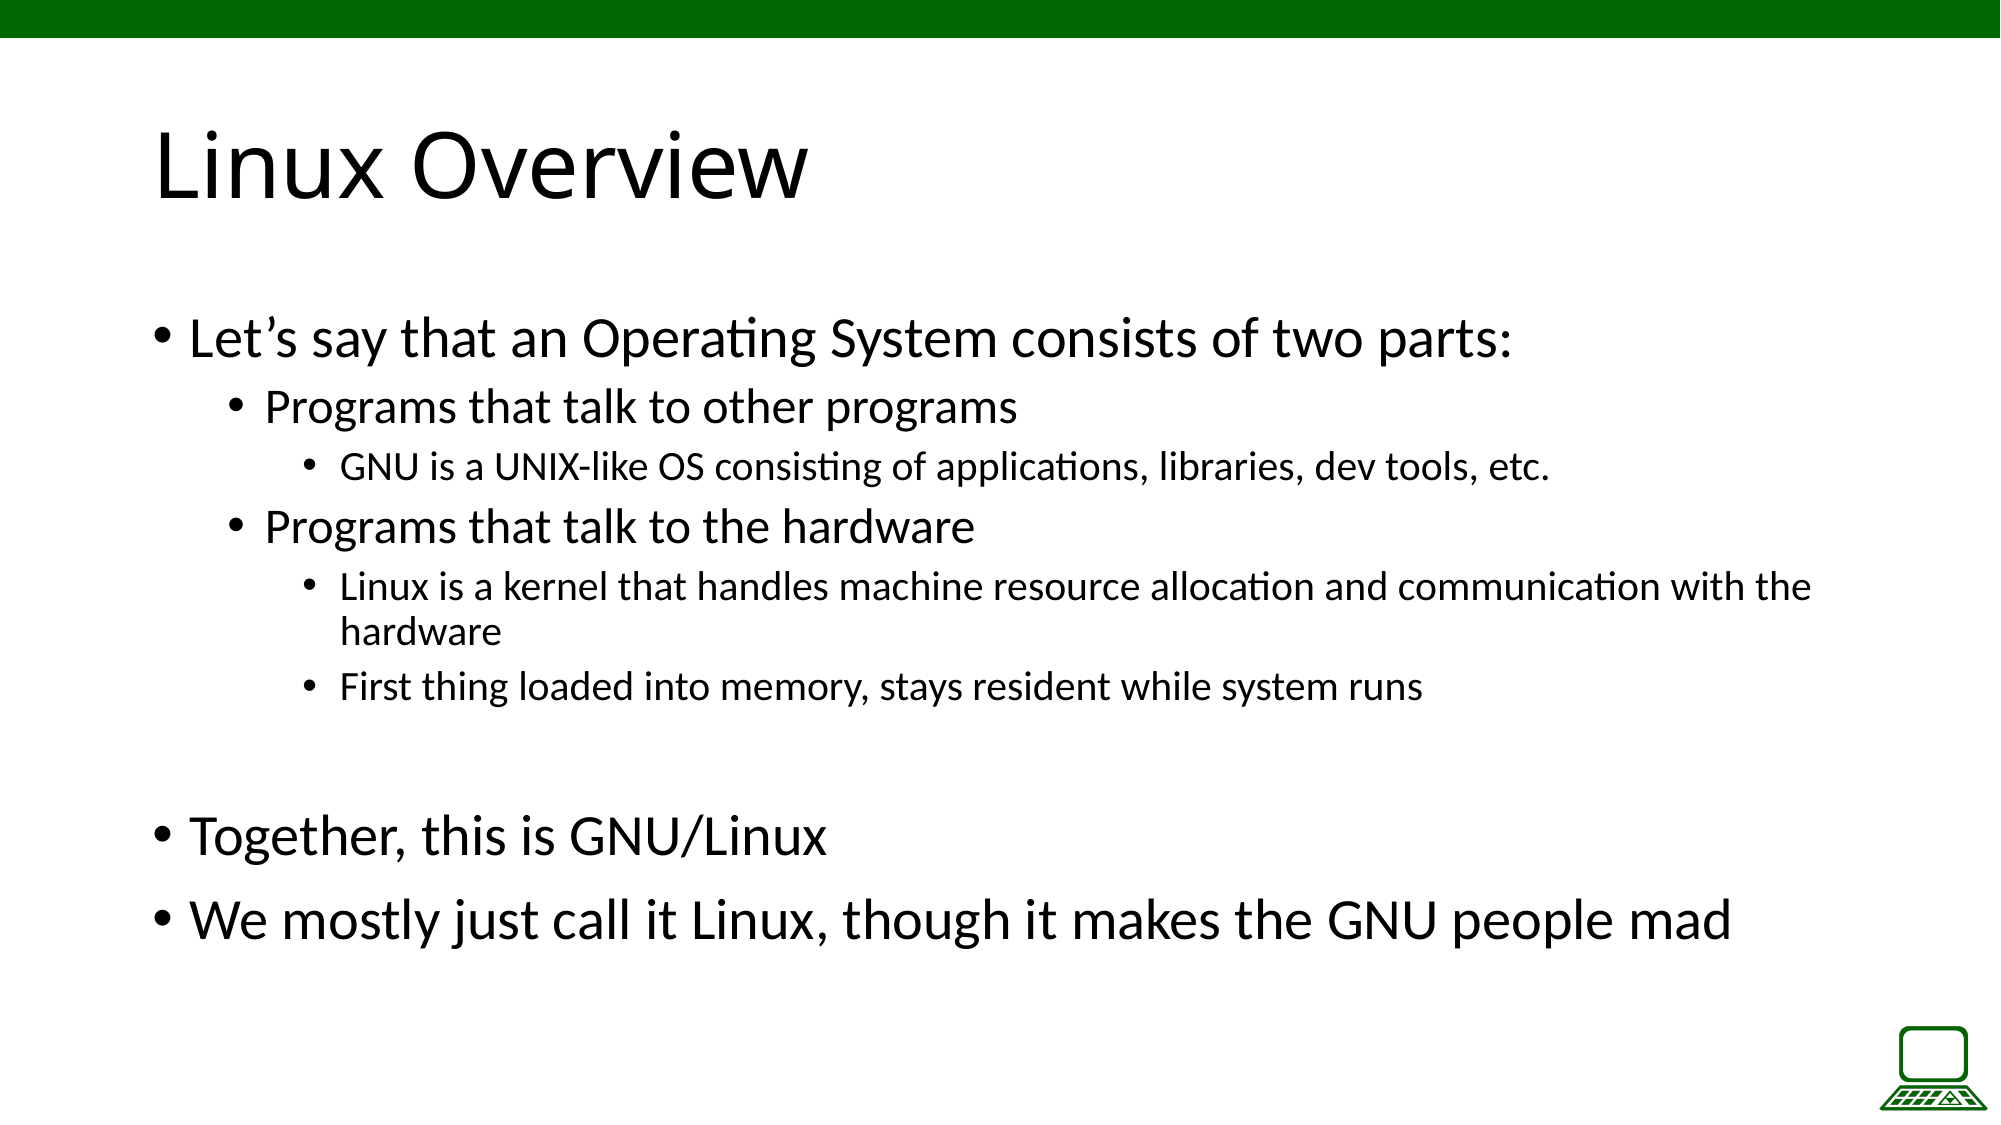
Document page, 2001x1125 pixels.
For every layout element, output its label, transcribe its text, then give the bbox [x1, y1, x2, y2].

text_box [0, 0, 2000, 39]
title Linux Overview [137, 59, 1863, 278]
list Let’s say that an Operating System consists of two parts: Programs that talk to other programs GNU is a UNIX-like OS consisting of applications, libraries, dev tools, etc. Programs that talk to the hardware Linux is a kernel that handles machine resource allocation and communication with the hardware First thing loaded into memory, stays resident while system runs Together, this is GNU/Linux We mostly just call it Linux, though it makes the GNU people mad [137, 299, 1863, 1082]
picture [1879, 1026, 1988, 1111]
